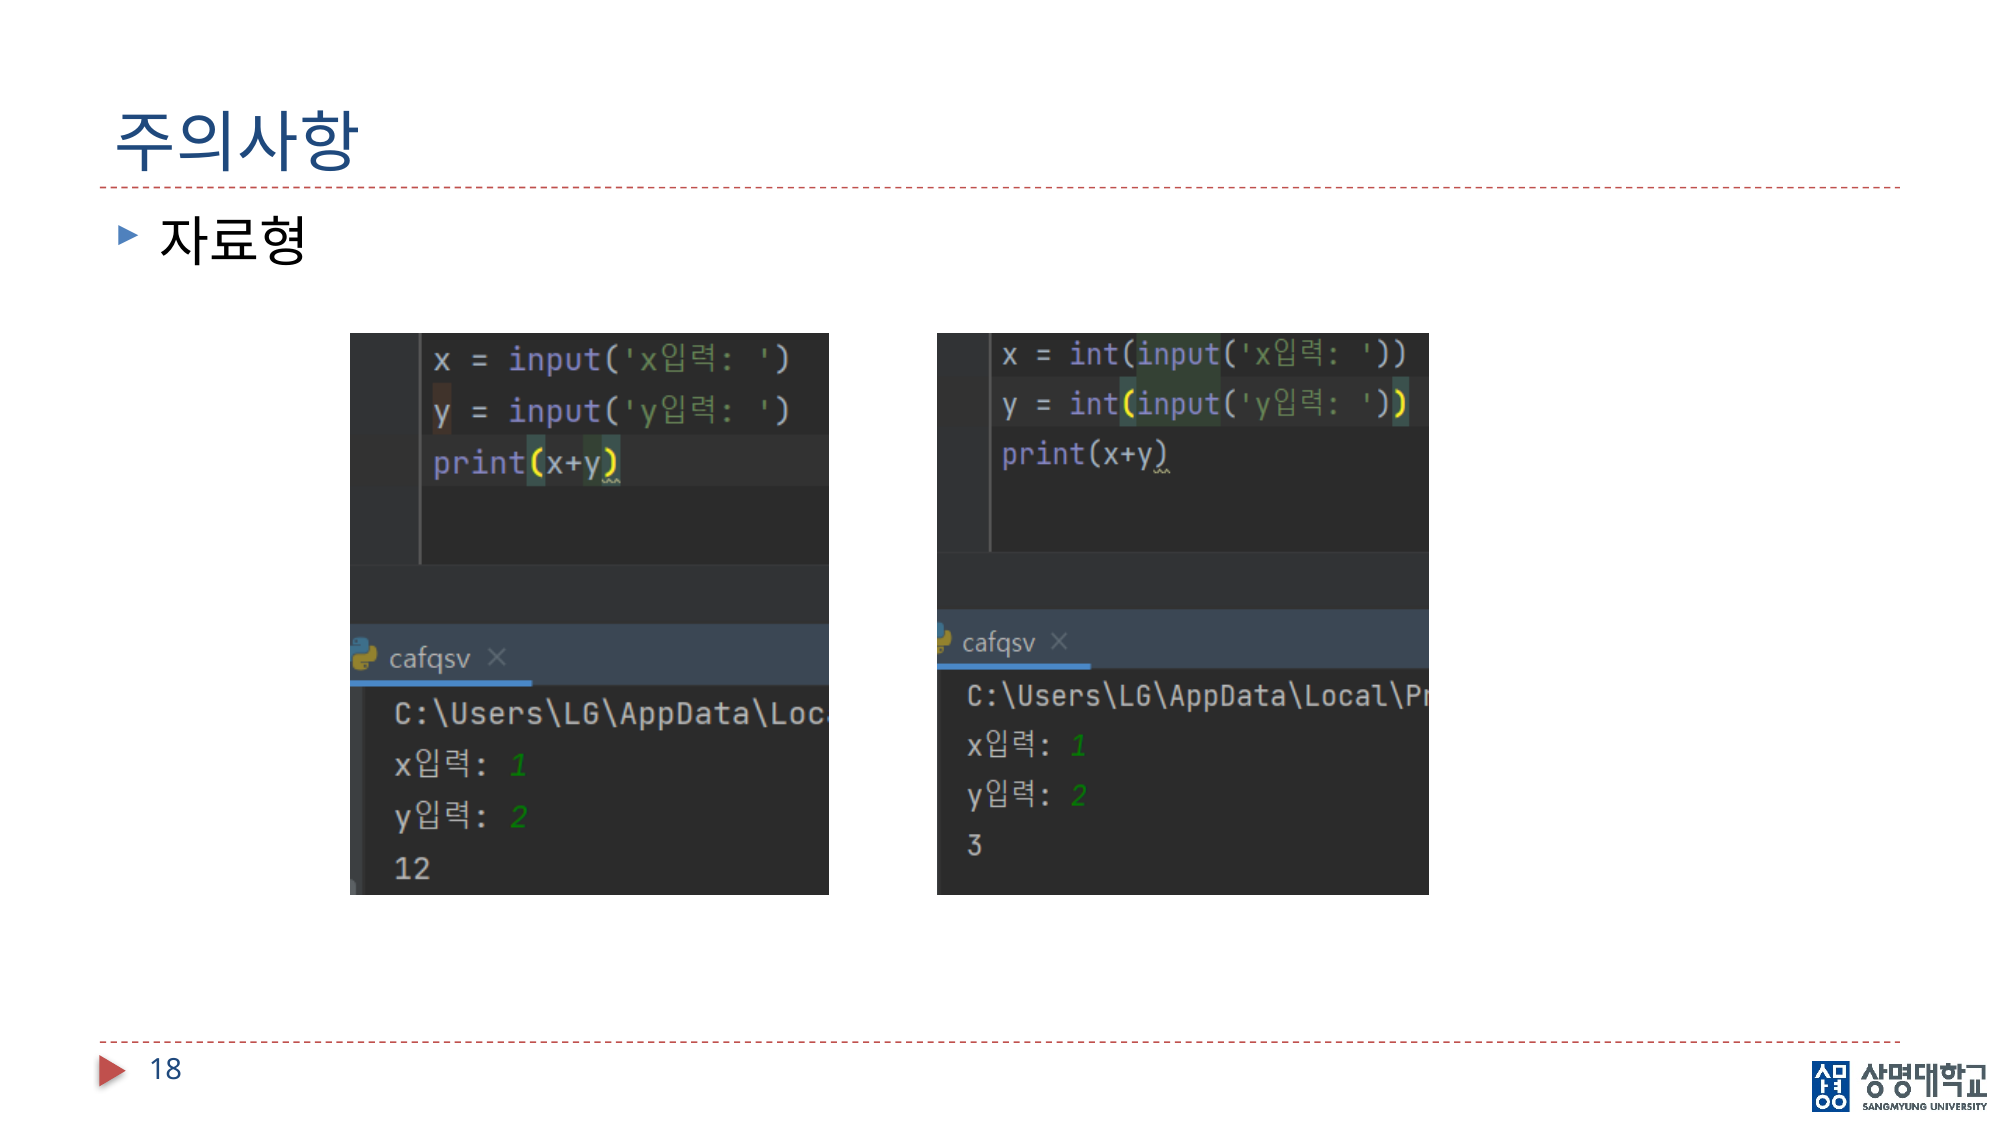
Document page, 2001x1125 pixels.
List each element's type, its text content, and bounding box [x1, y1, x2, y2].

picture [1812, 1061, 1987, 1112]
slide_number 18 [133, 1042, 568, 1103]
title 주의사항 [99, 24, 1900, 188]
picture [937, 333, 1429, 895]
list 자료형 [99, 200, 1900, 1010]
picture [350, 333, 830, 895]
